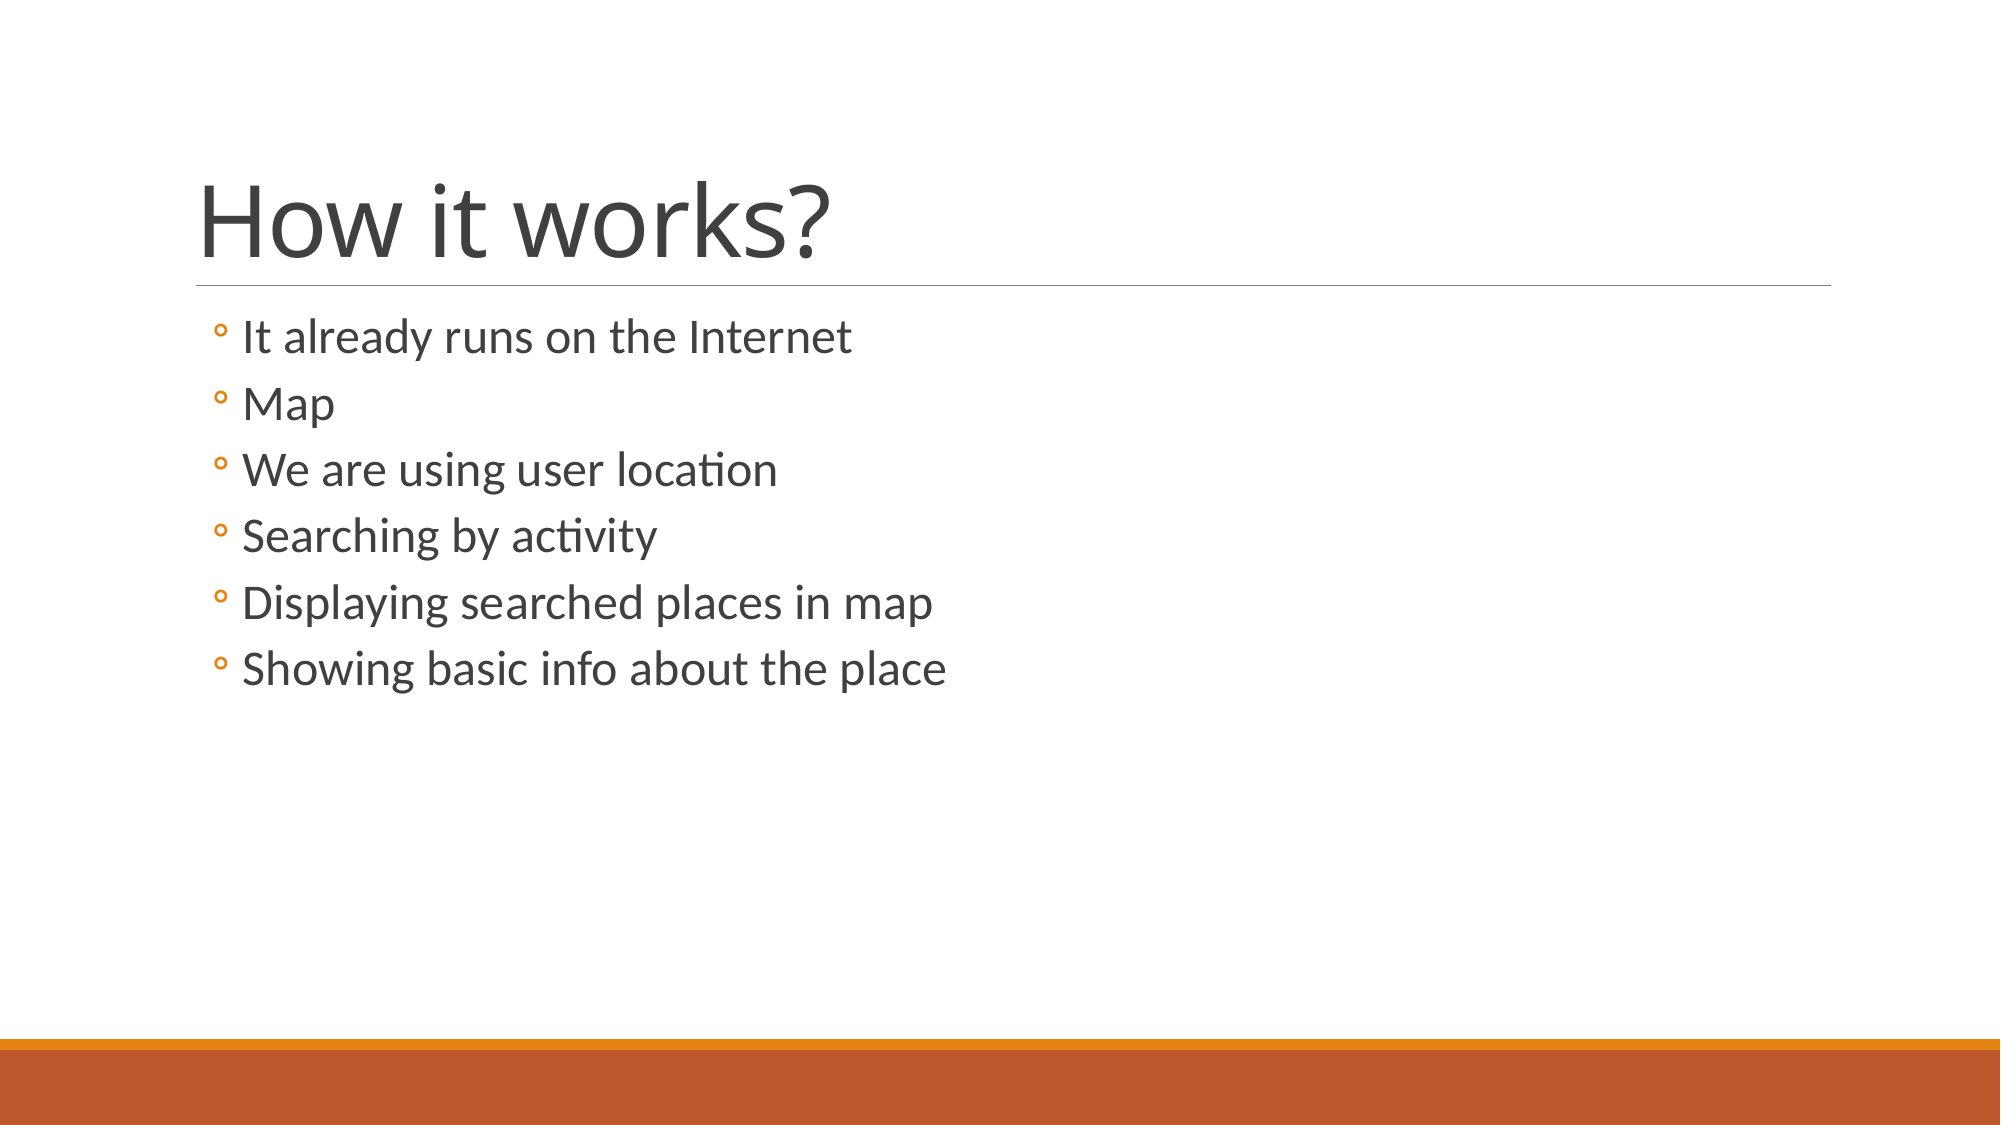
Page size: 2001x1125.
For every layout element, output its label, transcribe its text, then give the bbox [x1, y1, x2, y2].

list It already runs on the Internet Map We are using user location Searching by activity Displaying searched places in map Showing basic info about the place [180, 302, 1830, 963]
title How it works? [180, 47, 1830, 285]
